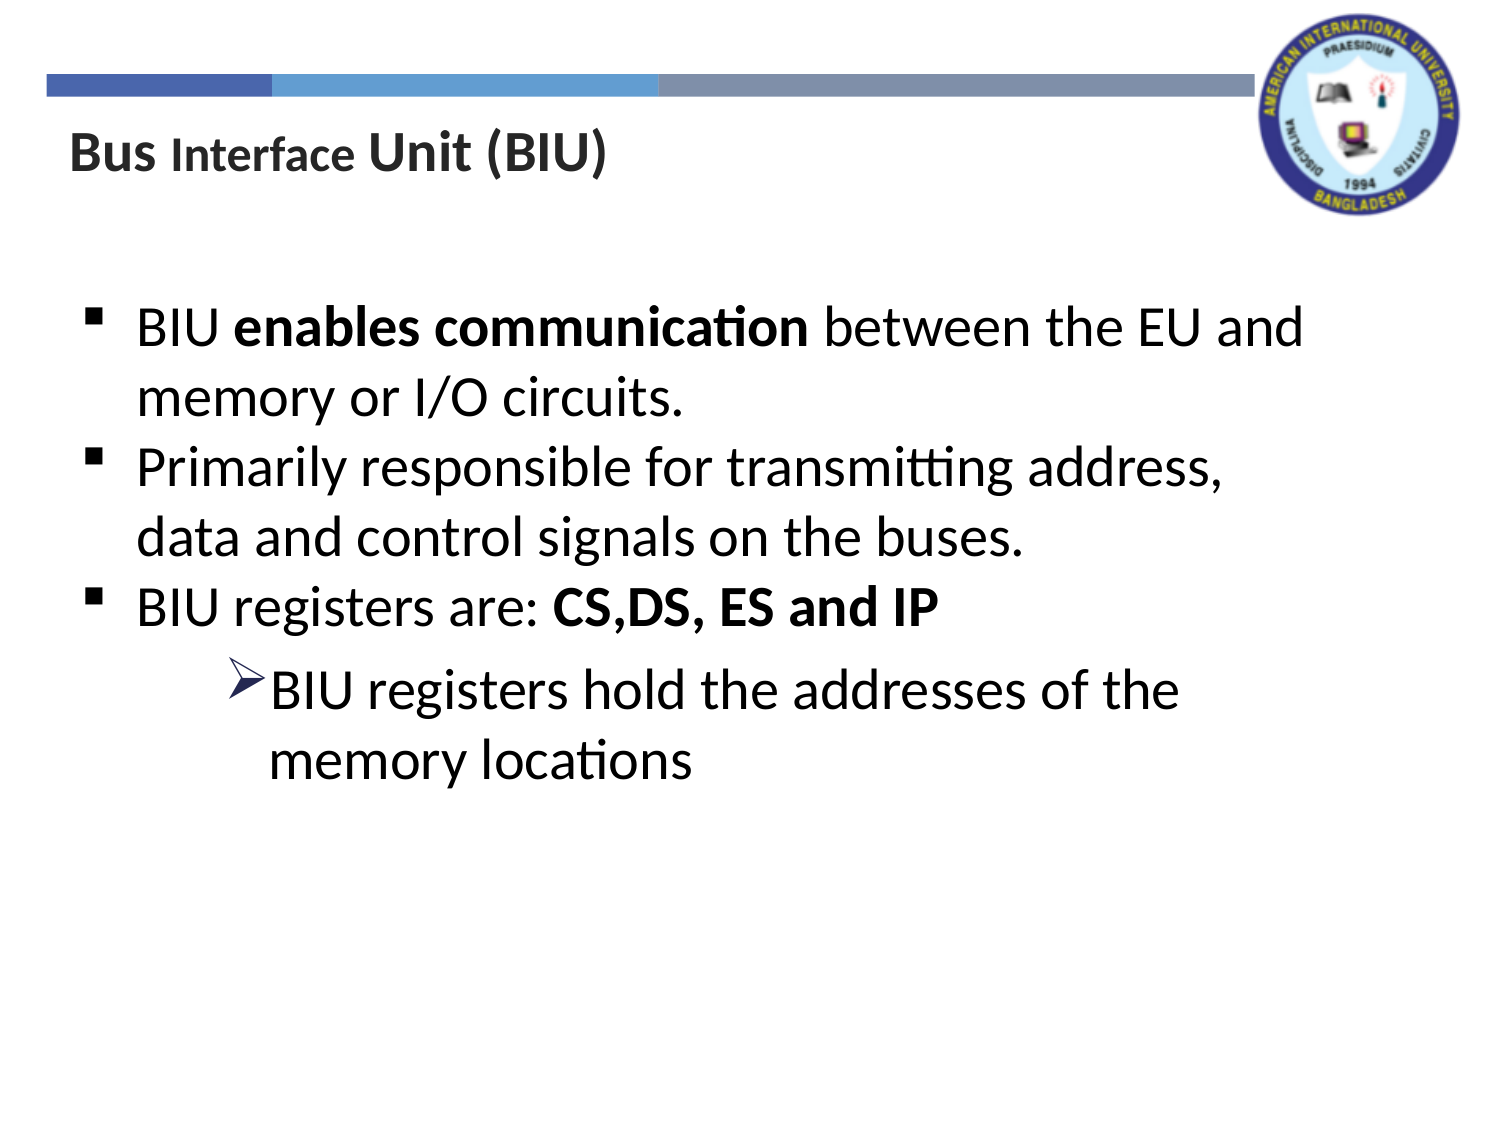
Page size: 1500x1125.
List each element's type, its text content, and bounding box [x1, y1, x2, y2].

picture [1254, 9, 1465, 221]
text_box Bus Interface Unit (BIU) [55, 119, 1129, 201]
text_box BIU enables communication between the EU and memory or I/O circuits. Primarily responsible for transmitting address, data and control signals on the buses. BIU registers are: CS,DS, ES and IP BIU registers hold the addresses of the memory locations [65, 281, 1328, 799]
